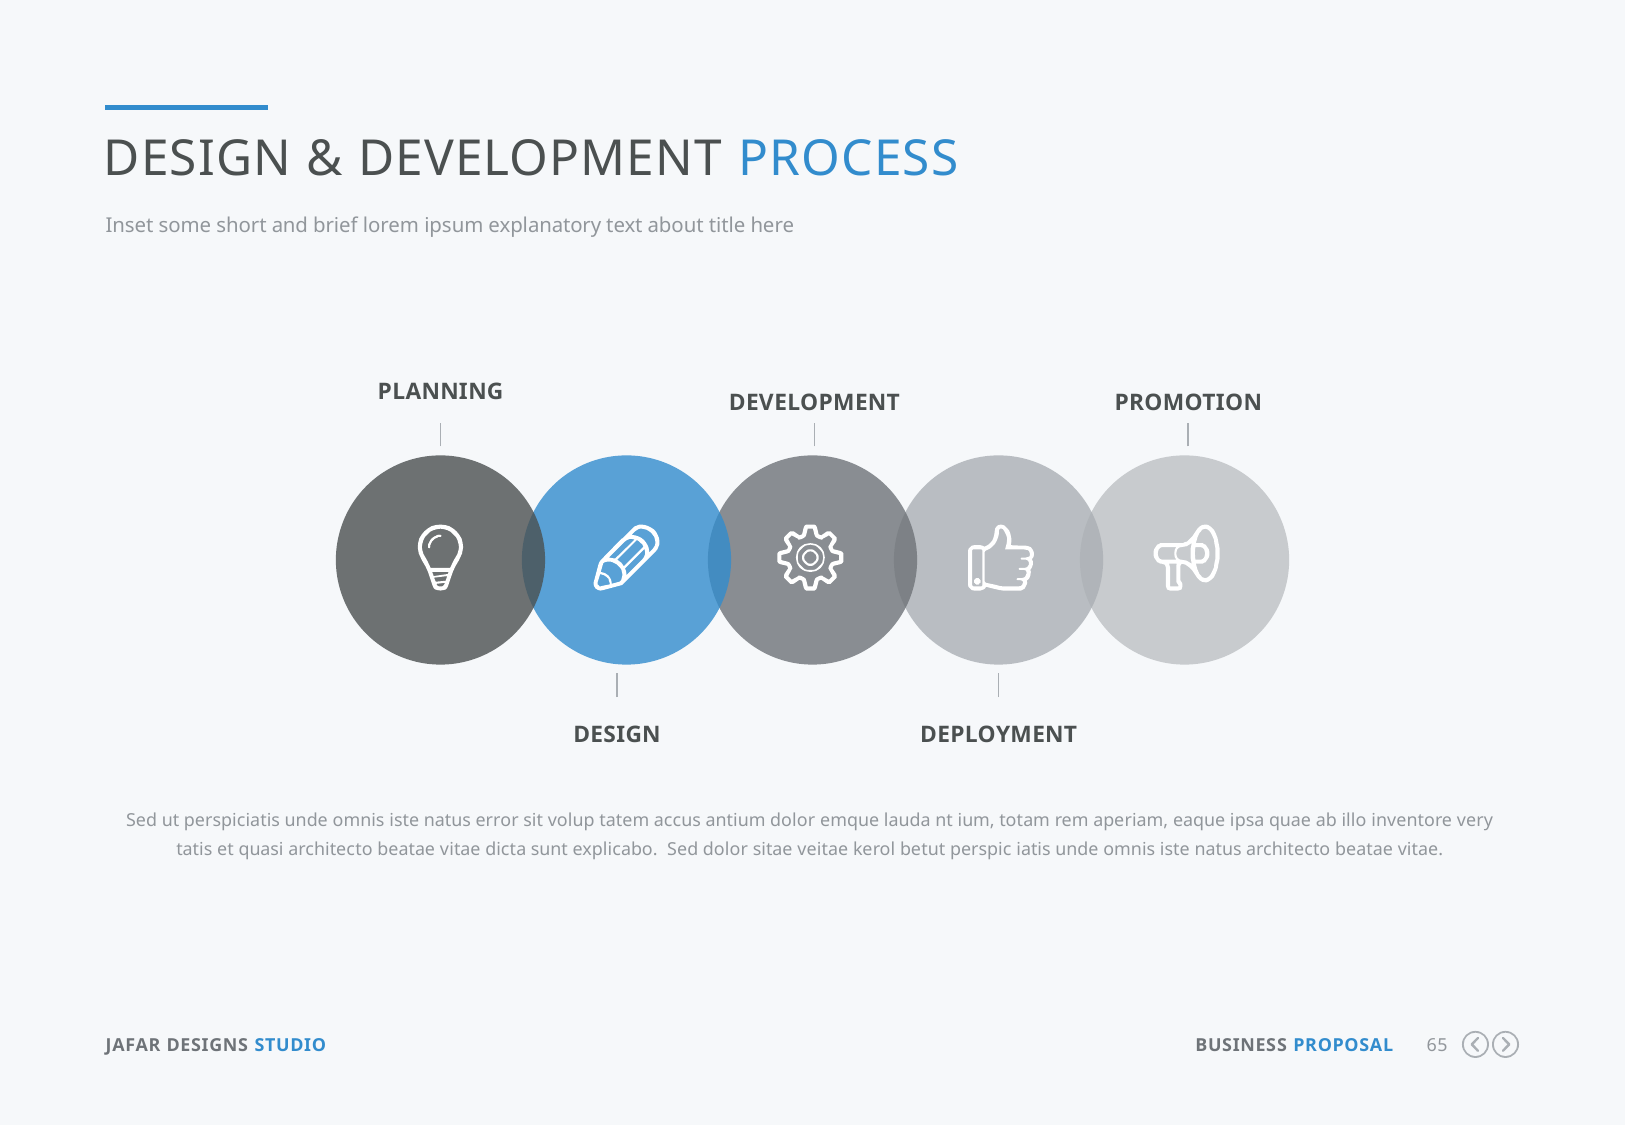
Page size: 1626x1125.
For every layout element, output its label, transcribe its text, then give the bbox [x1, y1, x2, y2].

text_box [533, 454, 733, 666]
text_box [417, 524, 464, 591]
text_box Development [687, 376, 941, 415]
text_box [593, 524, 660, 591]
list Design & Development Process [103, 125, 1518, 210]
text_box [777, 524, 844, 591]
text_box Deployment [871, 708, 1126, 747]
text_box Sed ut perspiciatis unde omnis iste natus error sit volup tatem accus antium dolor emque lauda nt ium, totam rem aperiam, eaque ipsa quae ab illo inventore very tatis et quasi architecto beatae vitae dicta sunt explicabo. Sed dolor sitae veitae kerol betut perspic iatis unde omnis iste natus architecto beatae vitae. [105, 800, 1518, 860]
text_box [334, 454, 547, 666]
text_box Planning [313, 376, 568, 404]
text_box [1153, 524, 1220, 591]
text_box Design [490, 708, 744, 747]
text_box [1092, 454, 1291, 666]
list Inset some short and brief lorem ipsum explanatory text about title here [105, 209, 1519, 241]
text_box [906, 454, 1105, 666]
text_box [719, 454, 919, 666]
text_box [967, 524, 1034, 591]
text_box Promotion [1061, 376, 1315, 415]
